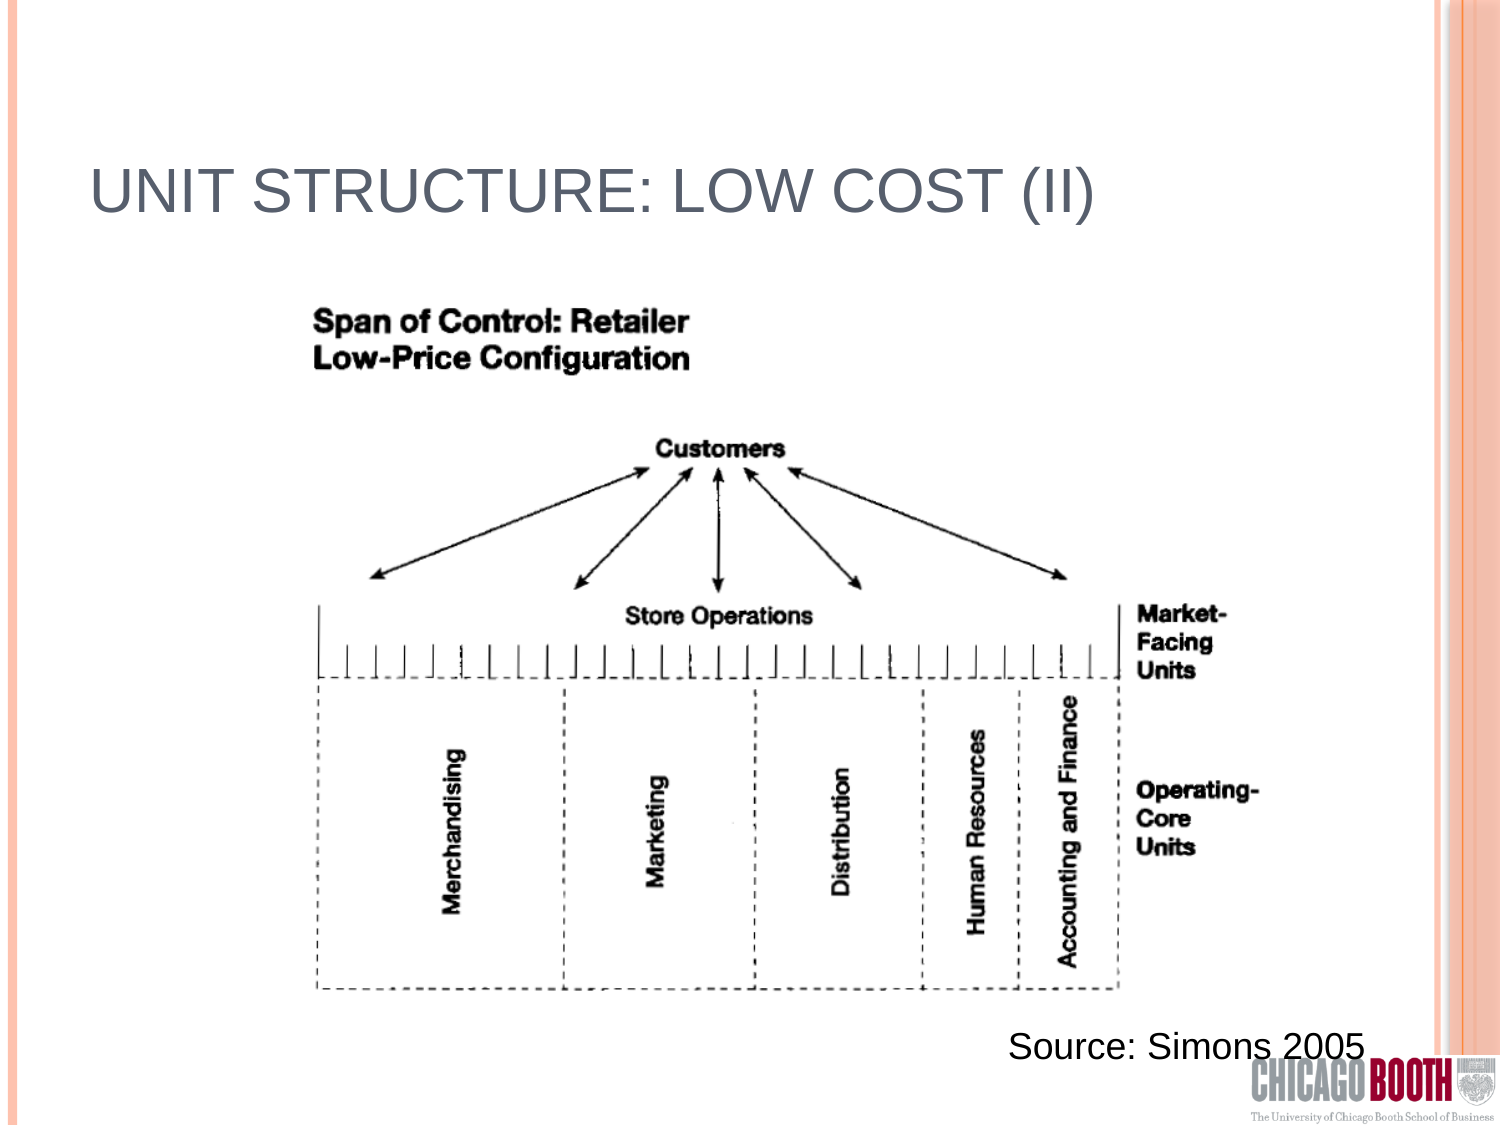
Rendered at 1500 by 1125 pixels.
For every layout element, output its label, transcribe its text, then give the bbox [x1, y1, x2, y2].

title Unit structure: Low Cost (II) [75, 45, 1300, 233]
text_box Source: Simons 2005 [993, 1014, 1381, 1075]
picture [276, 302, 1281, 1006]
picture [1246, 1055, 1500, 1125]
